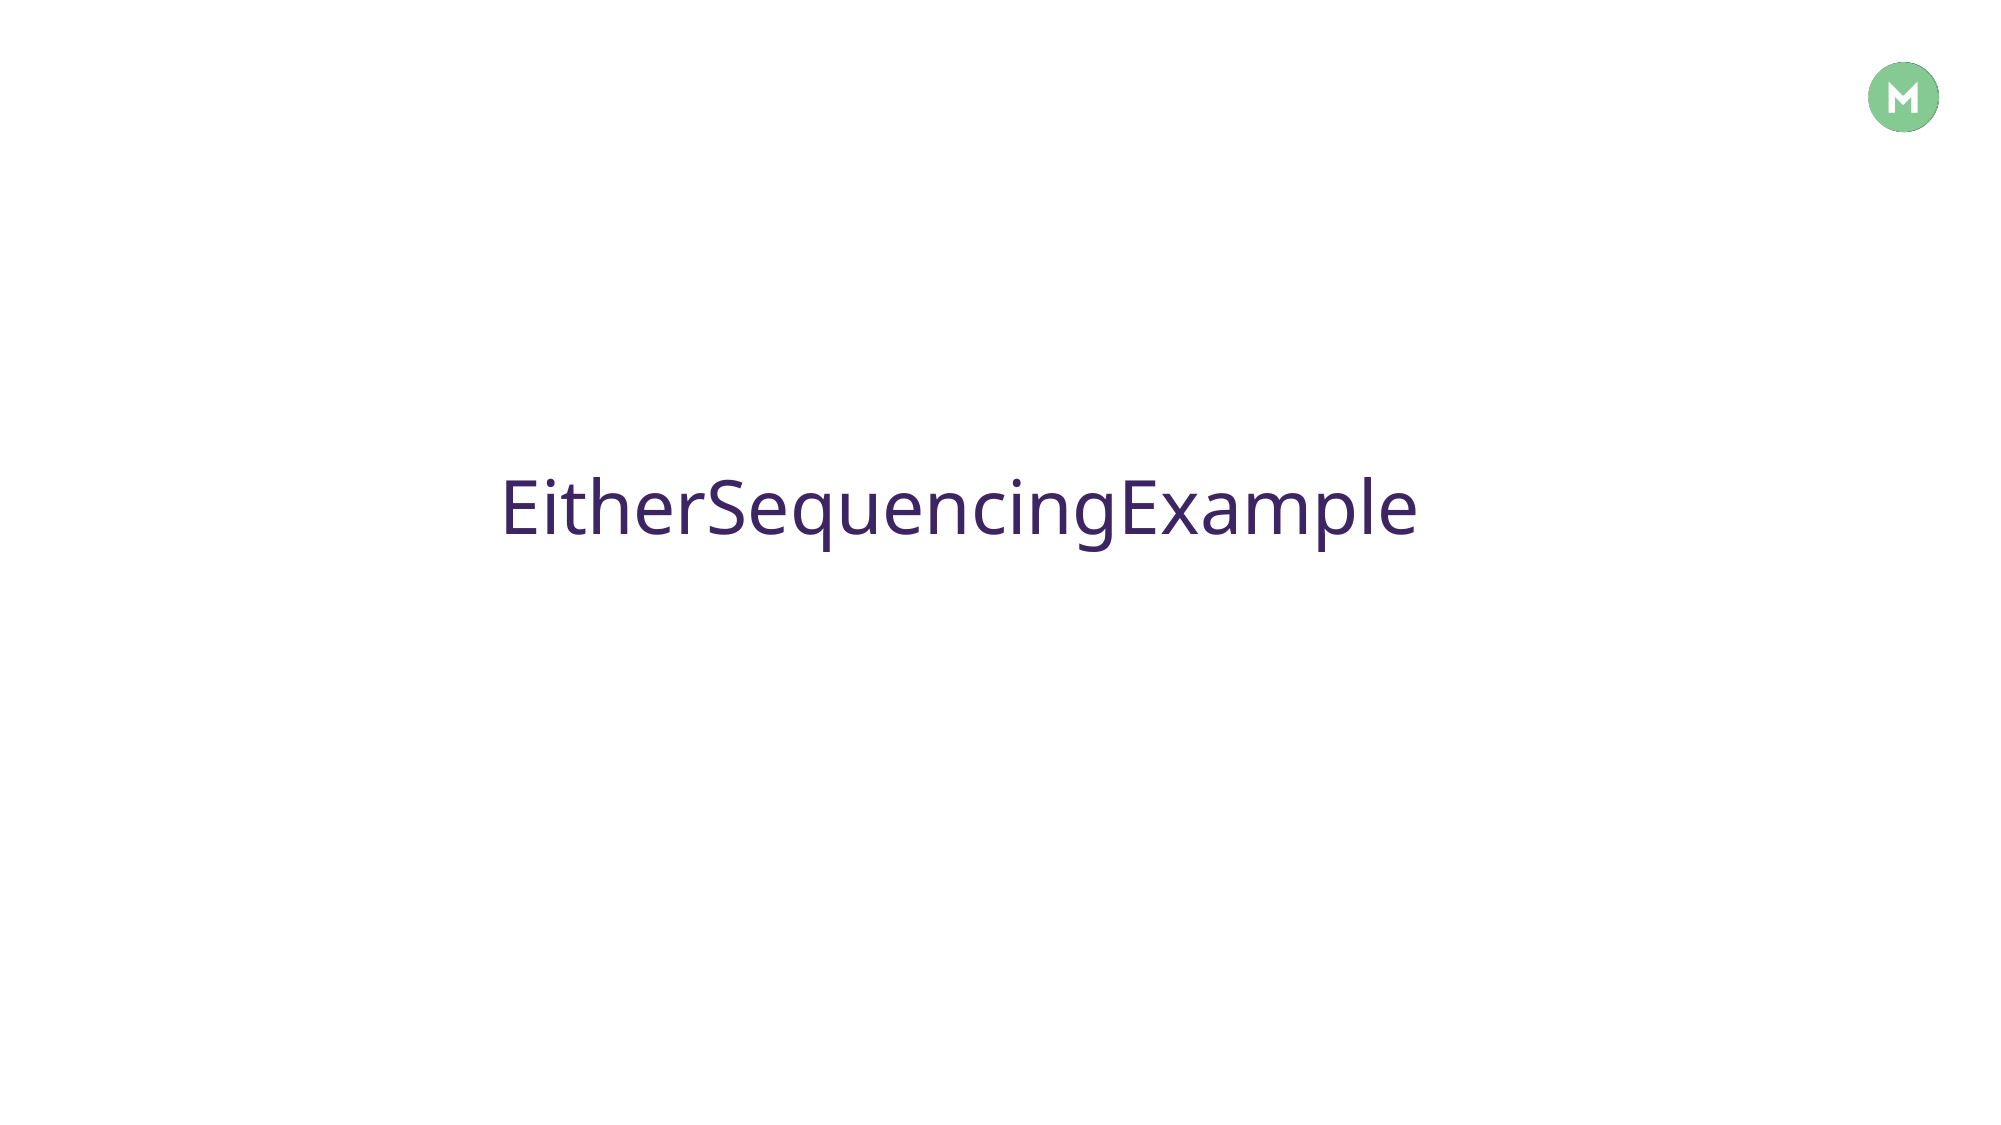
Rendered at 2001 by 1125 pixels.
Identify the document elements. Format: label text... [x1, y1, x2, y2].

title EitherSequencingExample [118, 451, 1802, 587]
picture [1863, 46, 1944, 150]
